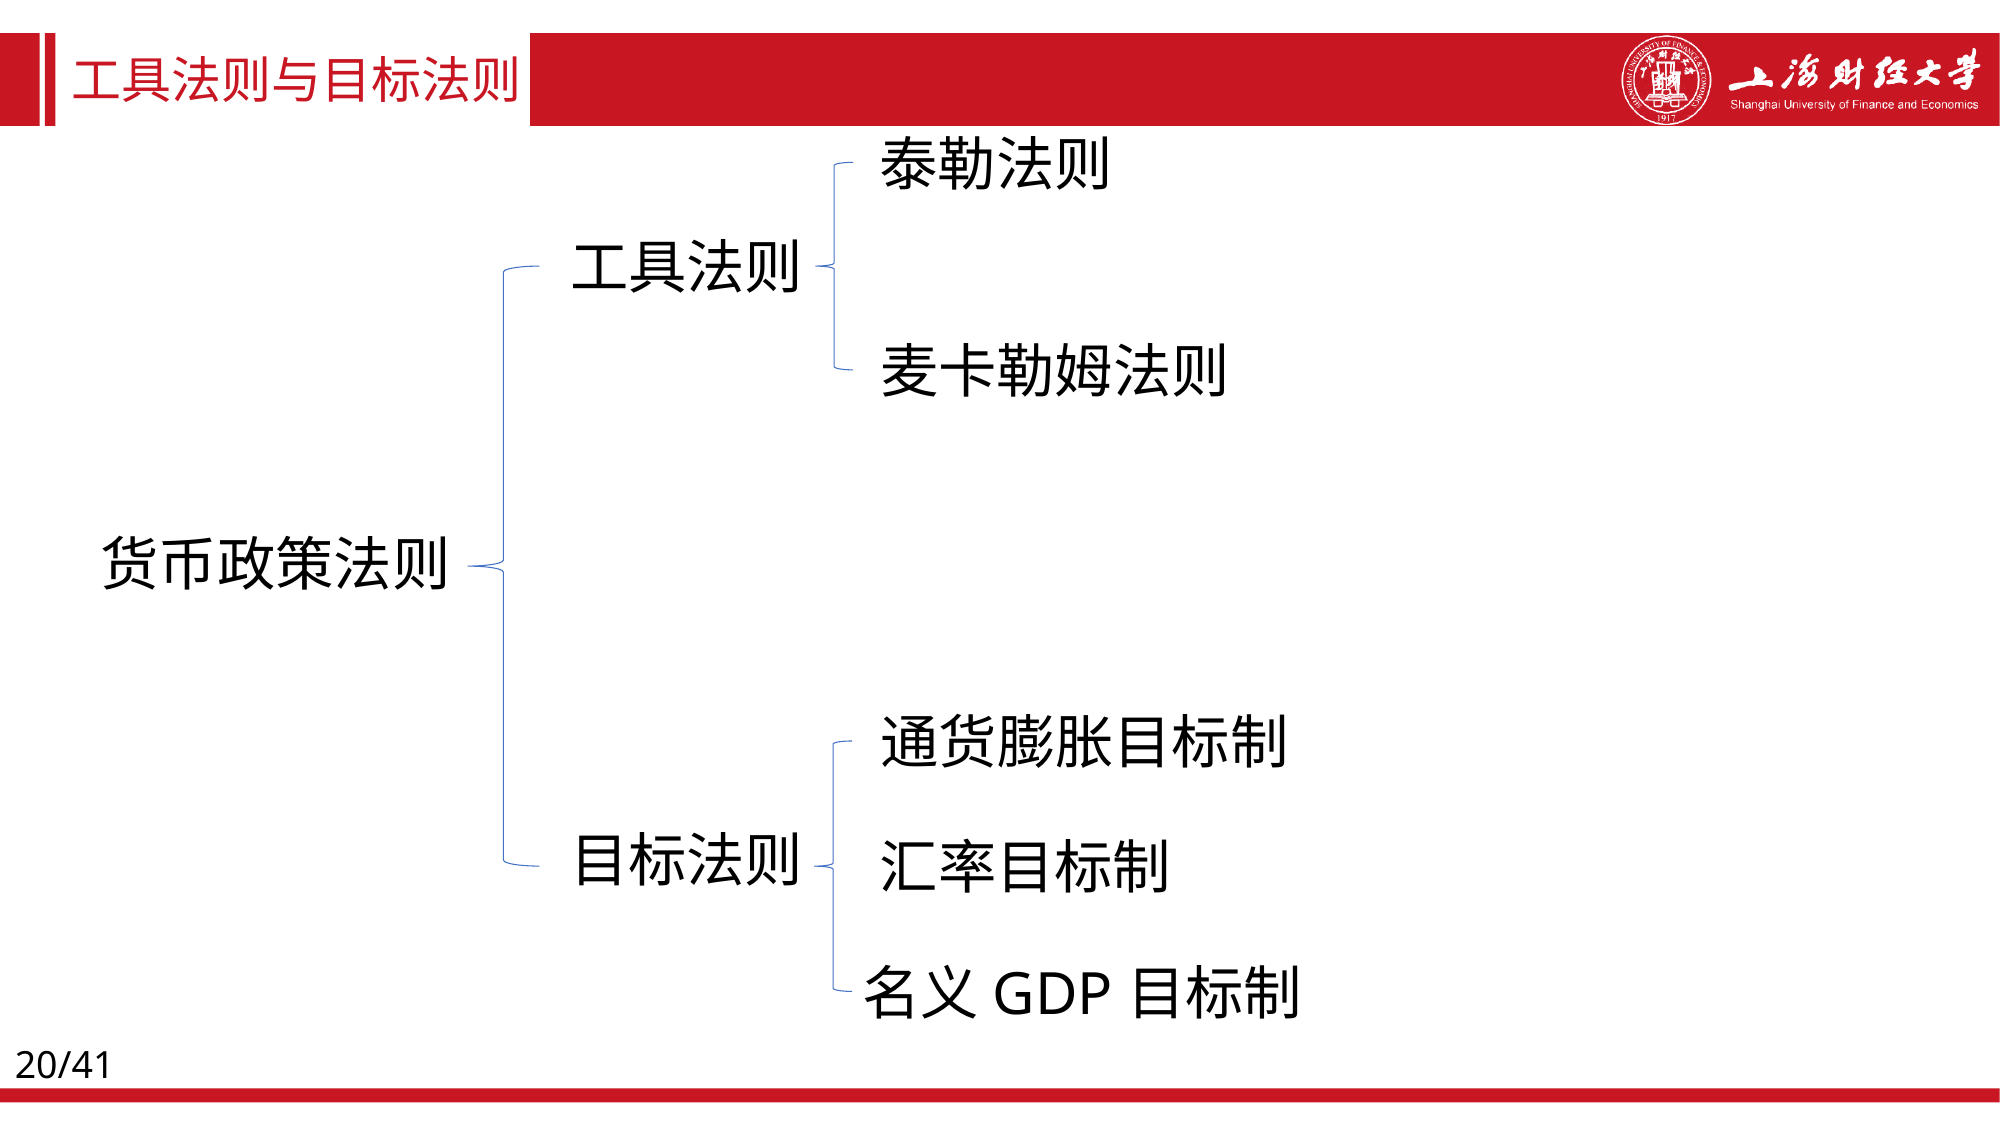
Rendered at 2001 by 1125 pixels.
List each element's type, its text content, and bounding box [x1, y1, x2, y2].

text_box 名义GDP目标制 [847, 948, 1317, 1034]
picture [1595, 0, 2000, 172]
text_box 工具法则 [555, 223, 819, 308]
text_box 通货膨胀目标制 [865, 698, 1304, 783]
text_box 工具法则与目标法则 [56, 41, 537, 116]
text_box 货币政策法则 [85, 519, 466, 605]
text_box [467, 265, 540, 867]
text_box [815, 161, 854, 371]
text_box 汇率目标制 [865, 823, 1187, 908]
text_box 麦卡勒姆法则 [865, 327, 1245, 412]
text_box [814, 740, 853, 992]
text_box 目标法则 [555, 815, 819, 901]
text_box 泰勒法则 [864, 119, 1128, 205]
